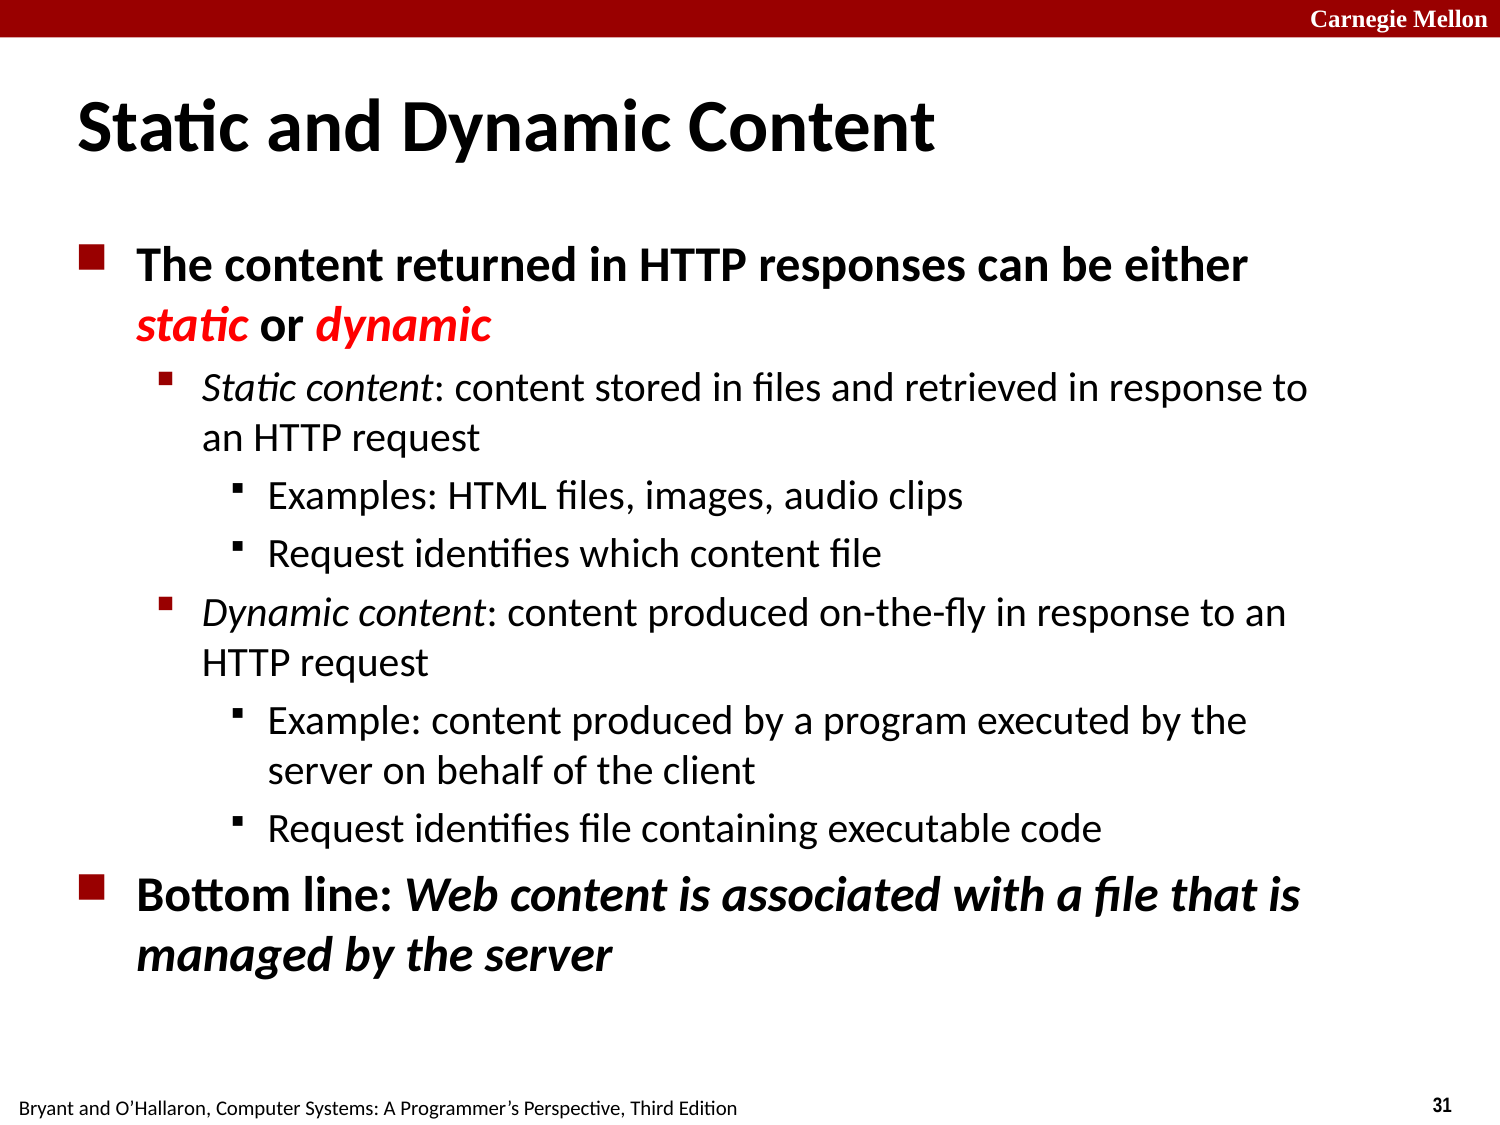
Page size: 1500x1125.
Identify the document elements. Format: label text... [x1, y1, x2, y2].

list The content returned in HTTP responses can be either static or dynamic Static content: content stored in files and retrieved in response to an HTTP request Examples: HTML files, images, audio clips Request identifies which content file Dynamic content: content produced on-the-fly in response to an HTTP request Example: content produced by a program executed by the server on behalf of the client Request identifies file containing executable code Bottom line: Web content is associated with a file that is managed by the server [64, 223, 1361, 1040]
title Static and Dynamic Content [62, 68, 1388, 163]
